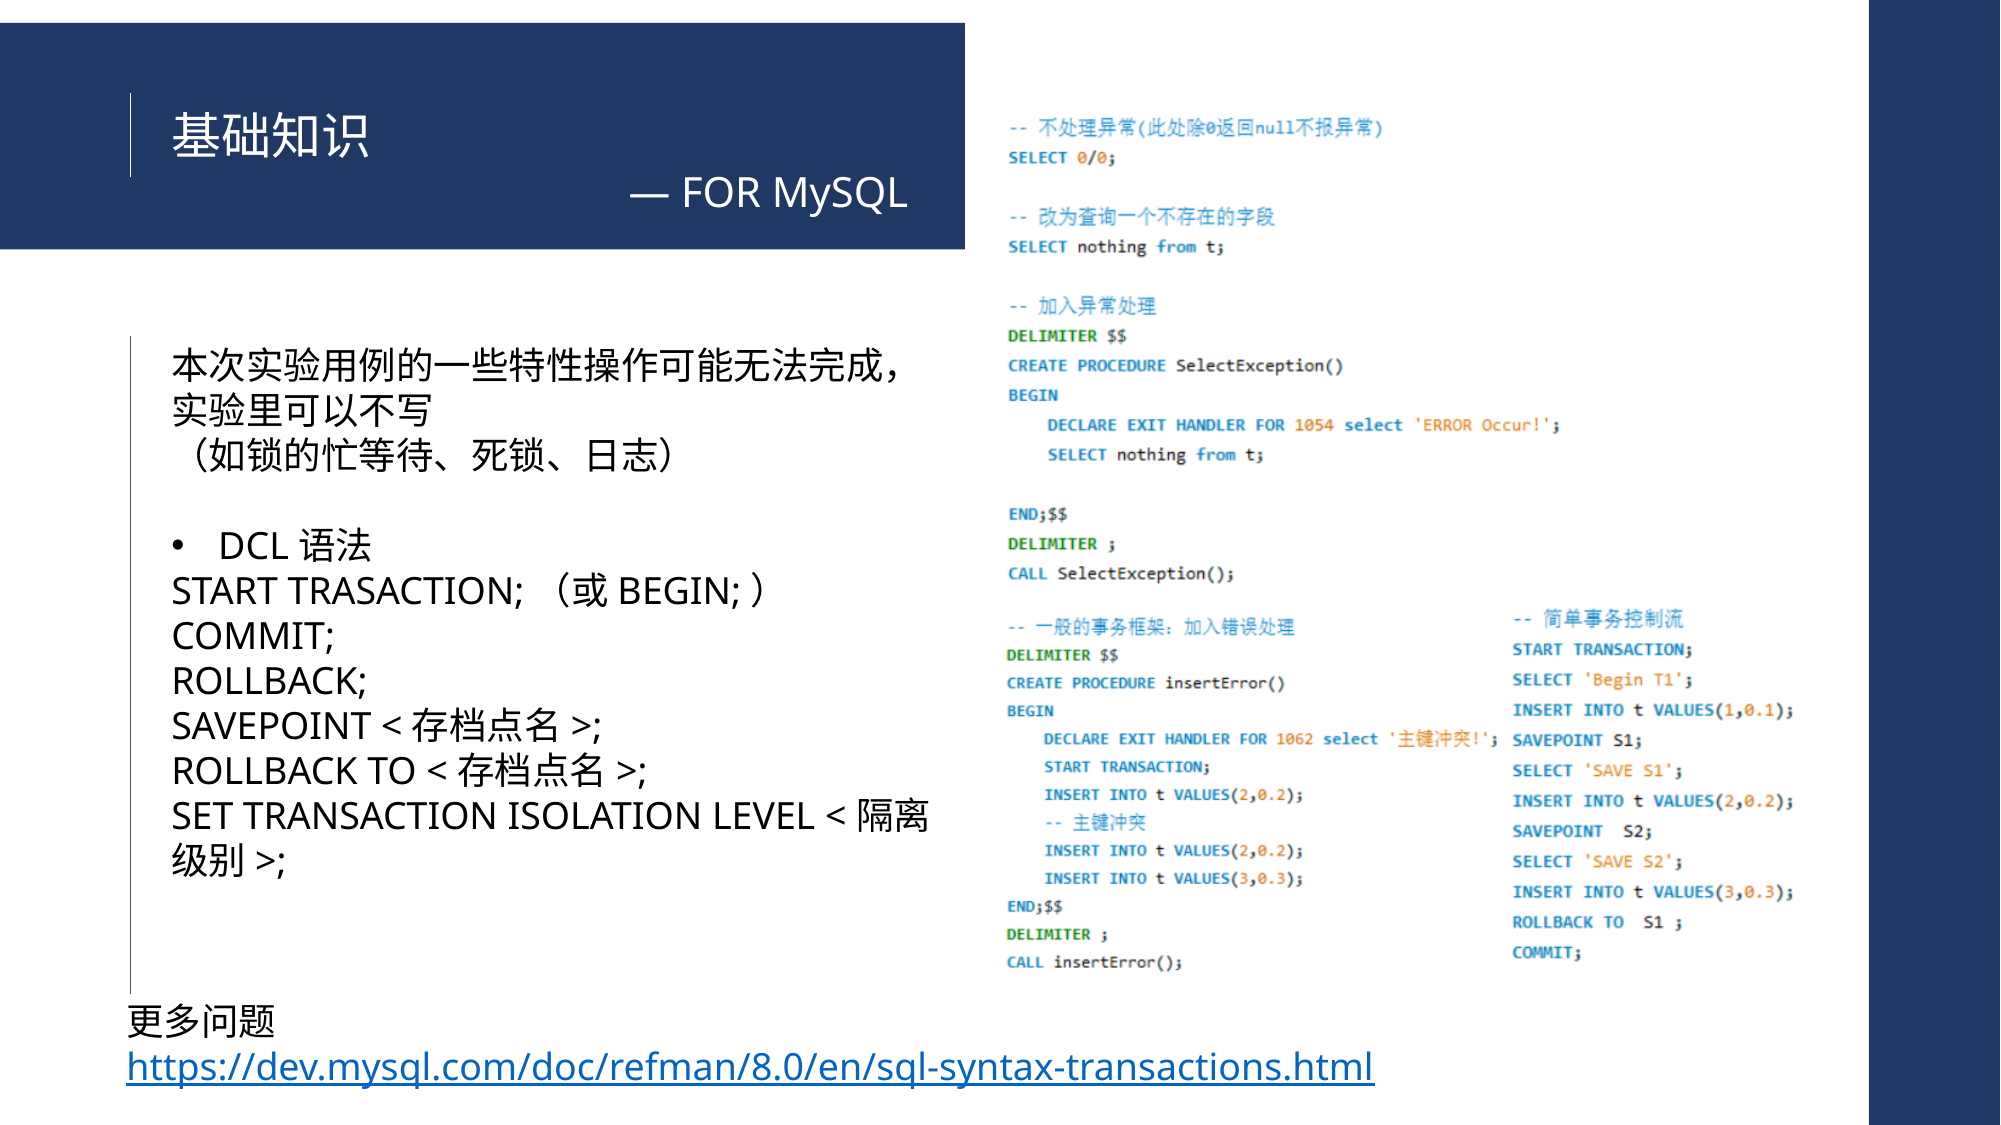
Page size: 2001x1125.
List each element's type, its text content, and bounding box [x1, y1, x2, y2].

text_box [1868, 0, 2000, 1125]
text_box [130, 93, 860, 178]
text_box — FOR MySQL [322, 158, 924, 273]
picture [1001, 116, 1581, 591]
picture [999, 603, 1829, 985]
text_box [0, 22, 966, 250]
text_box 更多问题 https://dev.mysql.com/doc/refman/8.0/en/sql-syntax-transactions.html [111, 990, 1390, 1125]
text_box 本次实验用例的一些特性操作可能无法完成，实验里可以不写 （如锁的忙等待、死锁、日志） DCL语法 START TRASACTION;（或BEGIN;） COMMIT; ROLLBACK; SAVEPOINT <存档点名>; ROLLBACK TO <存档点名>; SET TRANSACTION ISOLATION LEVEL <隔离级别>; [156, 334, 960, 990]
